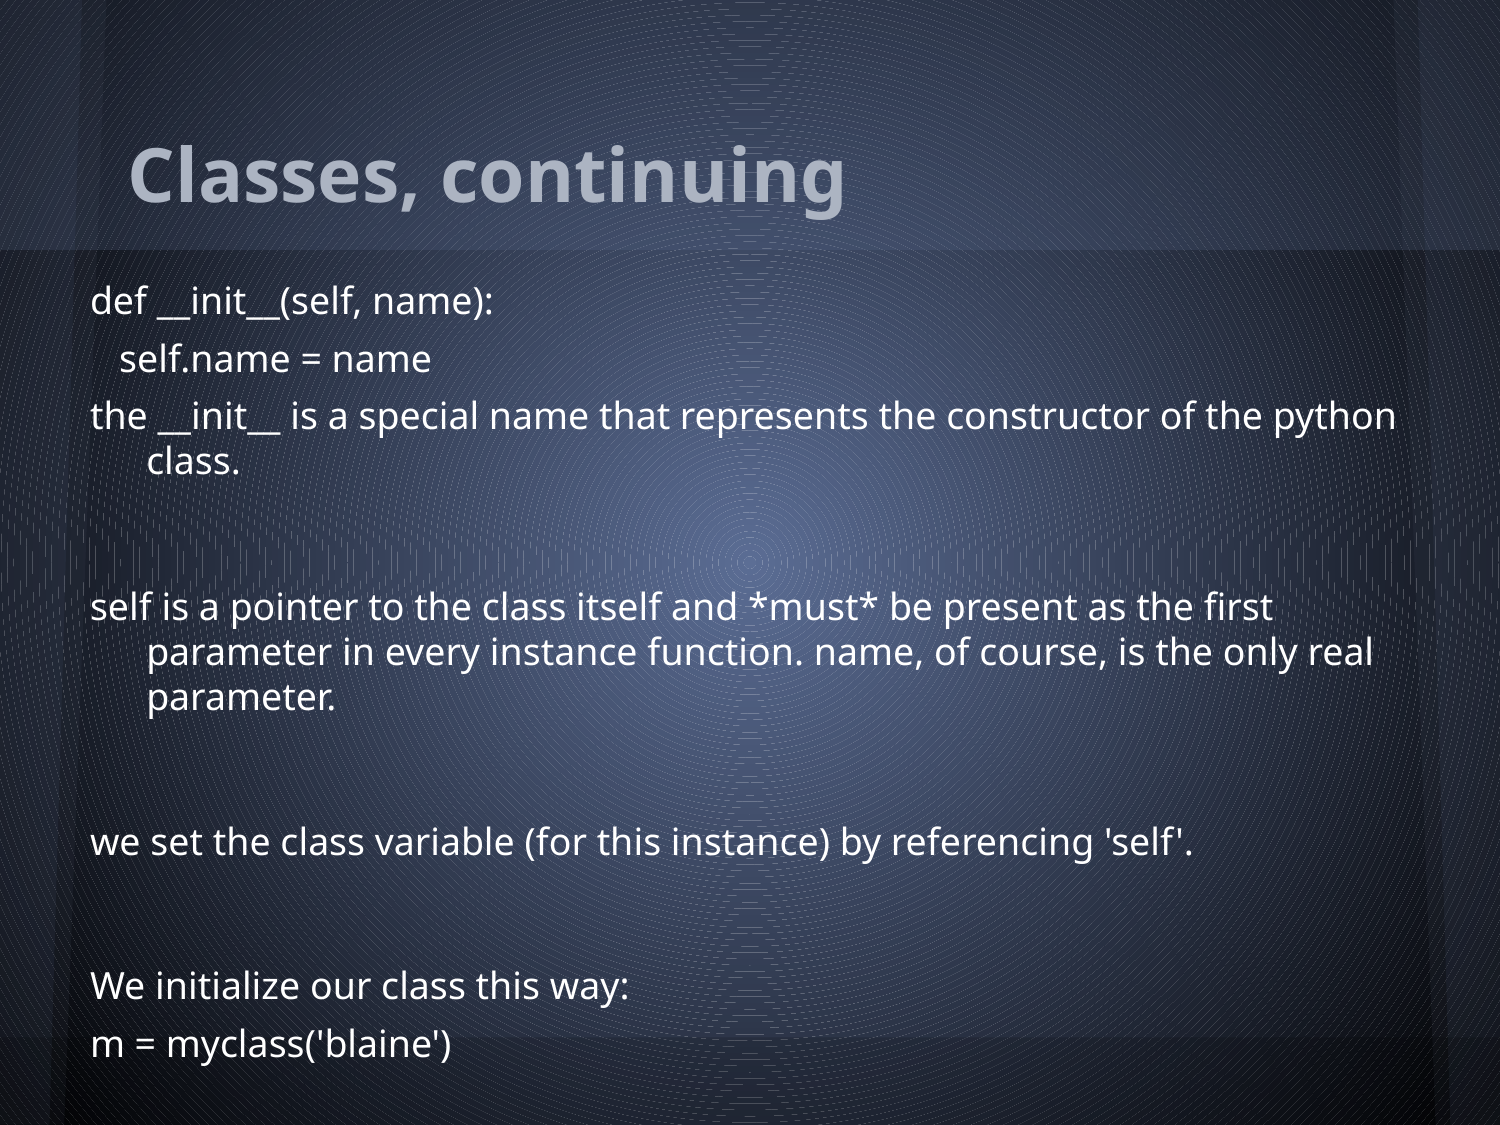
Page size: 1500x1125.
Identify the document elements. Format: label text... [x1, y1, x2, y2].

list def __init__(self, name): self.name = name the __init__ is a special name that represents the constructor of the python class. self is a pointer to the class itself and *must* be present as the first parameter in every instance function. name, of course, is the only real parameter. we set the class variable (for this instance) by referencing 'self'. We initialize our class this way: m = myclass('blaine') [75, 262, 1425, 1125]
title Classes, continuing [75, 14, 1425, 233]
